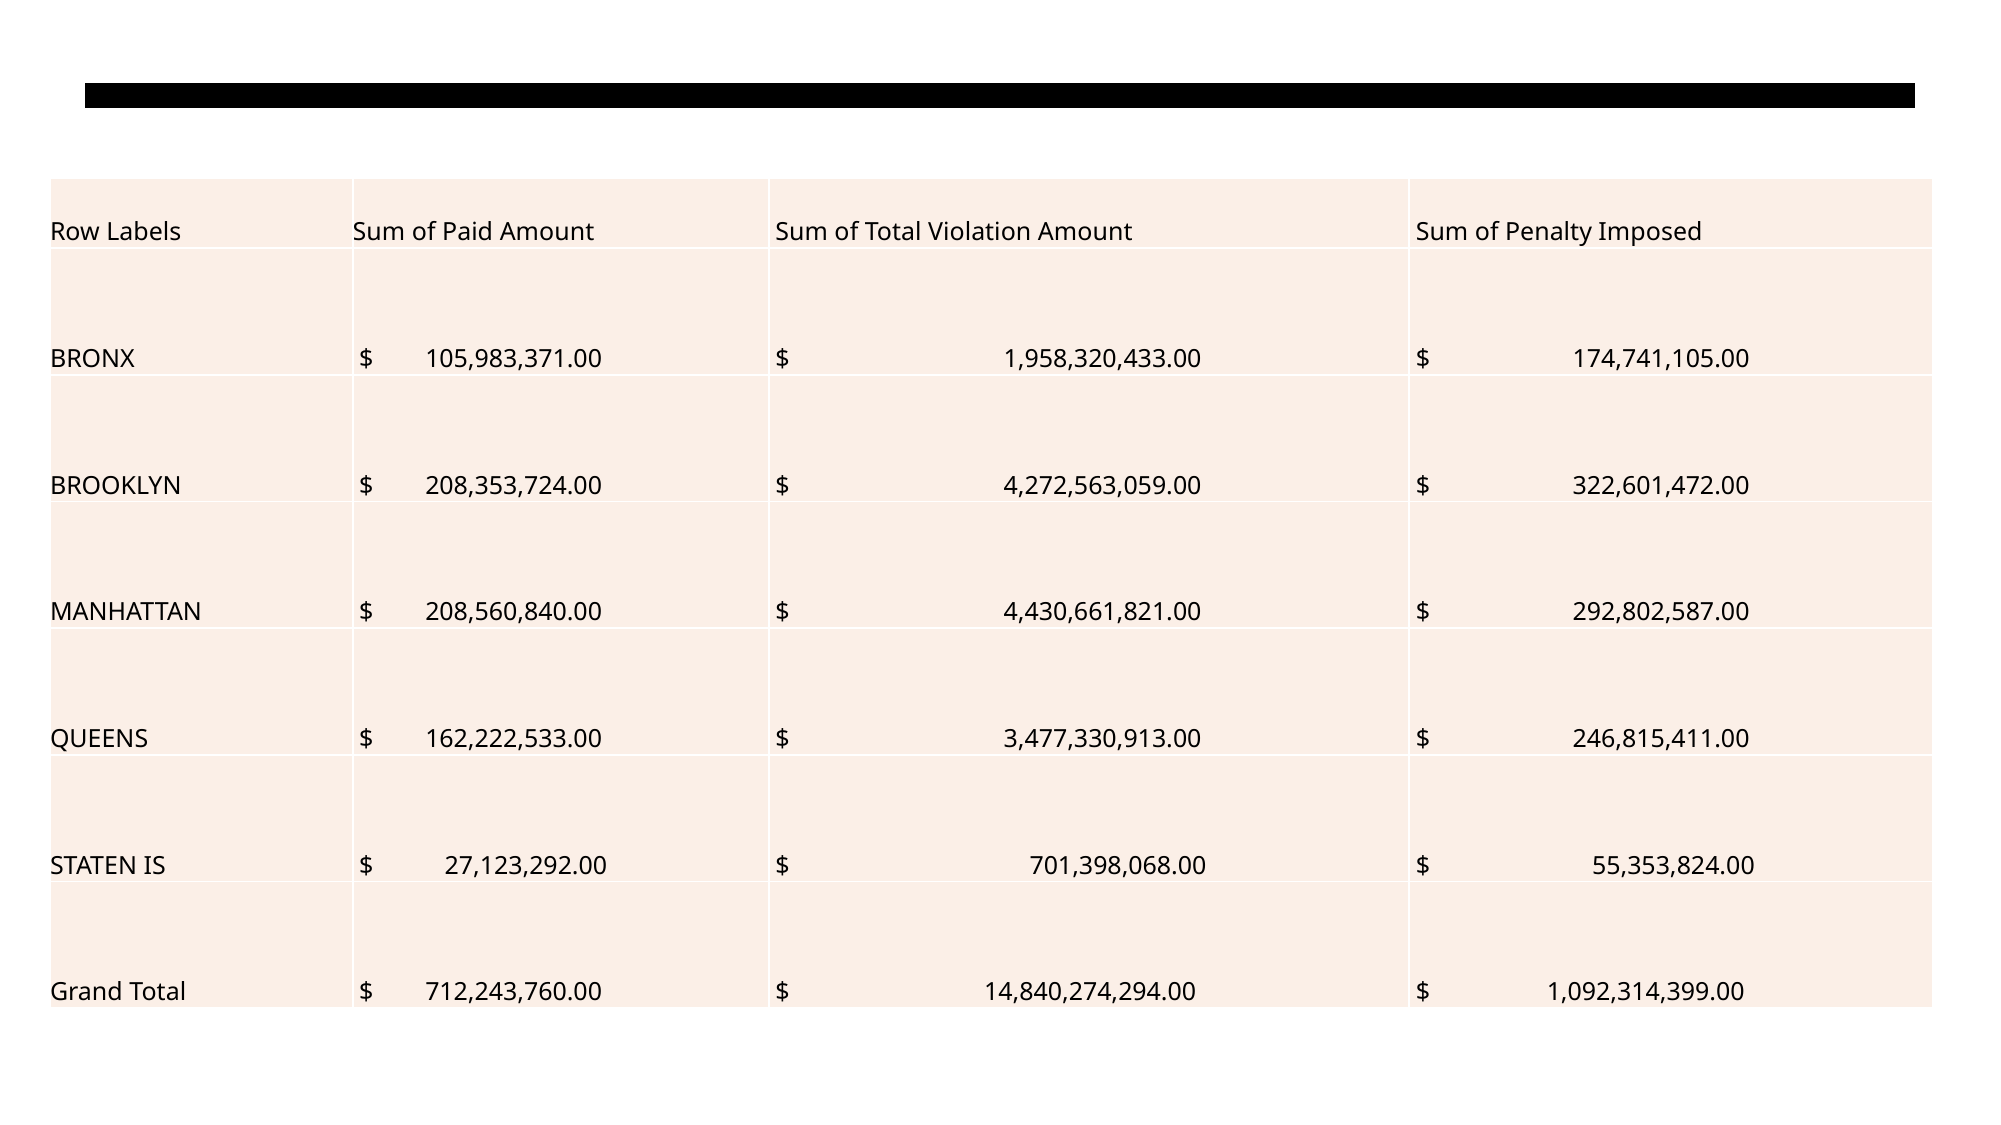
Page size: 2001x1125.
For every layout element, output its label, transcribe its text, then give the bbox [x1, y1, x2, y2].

table_cell $ 1,092,314,399.00 [1410, 882, 1932, 1007]
table_cell $ 14,840,274,294.00 [770, 882, 1408, 1007]
table_cell $ 208,353,724.00 [354, 376, 768, 501]
table_cell $ 701,398,068.00 [770, 756, 1408, 881]
table_cell BROOKLYN [51, 376, 352, 501]
table_cell $ 322,601,472.00 [1410, 376, 1932, 501]
table_header Sum of Penalty Imposed [1410, 179, 1932, 247]
table_cell QUEENS [51, 629, 352, 754]
table_cell $ 4,272,563,059.00 [770, 376, 1408, 501]
table_header Sum of Total Violation Amount [770, 179, 1408, 247]
table_cell $ 162,222,533.00 [354, 629, 768, 754]
table_cell $ 208,560,840.00 [354, 502, 768, 627]
table_cell $ 1,958,320,433.00 [770, 249, 1408, 374]
table_cell $ 27,123,292.00 [354, 756, 768, 881]
table_cell MANHATTAN [51, 502, 352, 627]
table_header Row Labels [51, 179, 352, 247]
table_cell BRONX [51, 249, 352, 374]
table_cell STATEN IS [51, 756, 352, 881]
table_cell $ 3,477,330,913.00 [770, 629, 1408, 754]
table_cell $ 174,741,105.00 [1410, 249, 1932, 374]
table_cell $ 292,802,587.00 [1410, 502, 1932, 627]
table_cell $ 4,430,661,821.00 [770, 502, 1408, 627]
table_cell Grand Total [51, 882, 352, 1007]
table_cell $ 712,243,760.00 [354, 882, 768, 1007]
table_cell $ 55,353,824.00 [1410, 756, 1932, 881]
table_cell $ 246,815,411.00 [1410, 629, 1932, 754]
table_header Sum of Paid Amount [354, 179, 768, 247]
table_cell $ 105,983,371.00 [354, 249, 768, 374]
